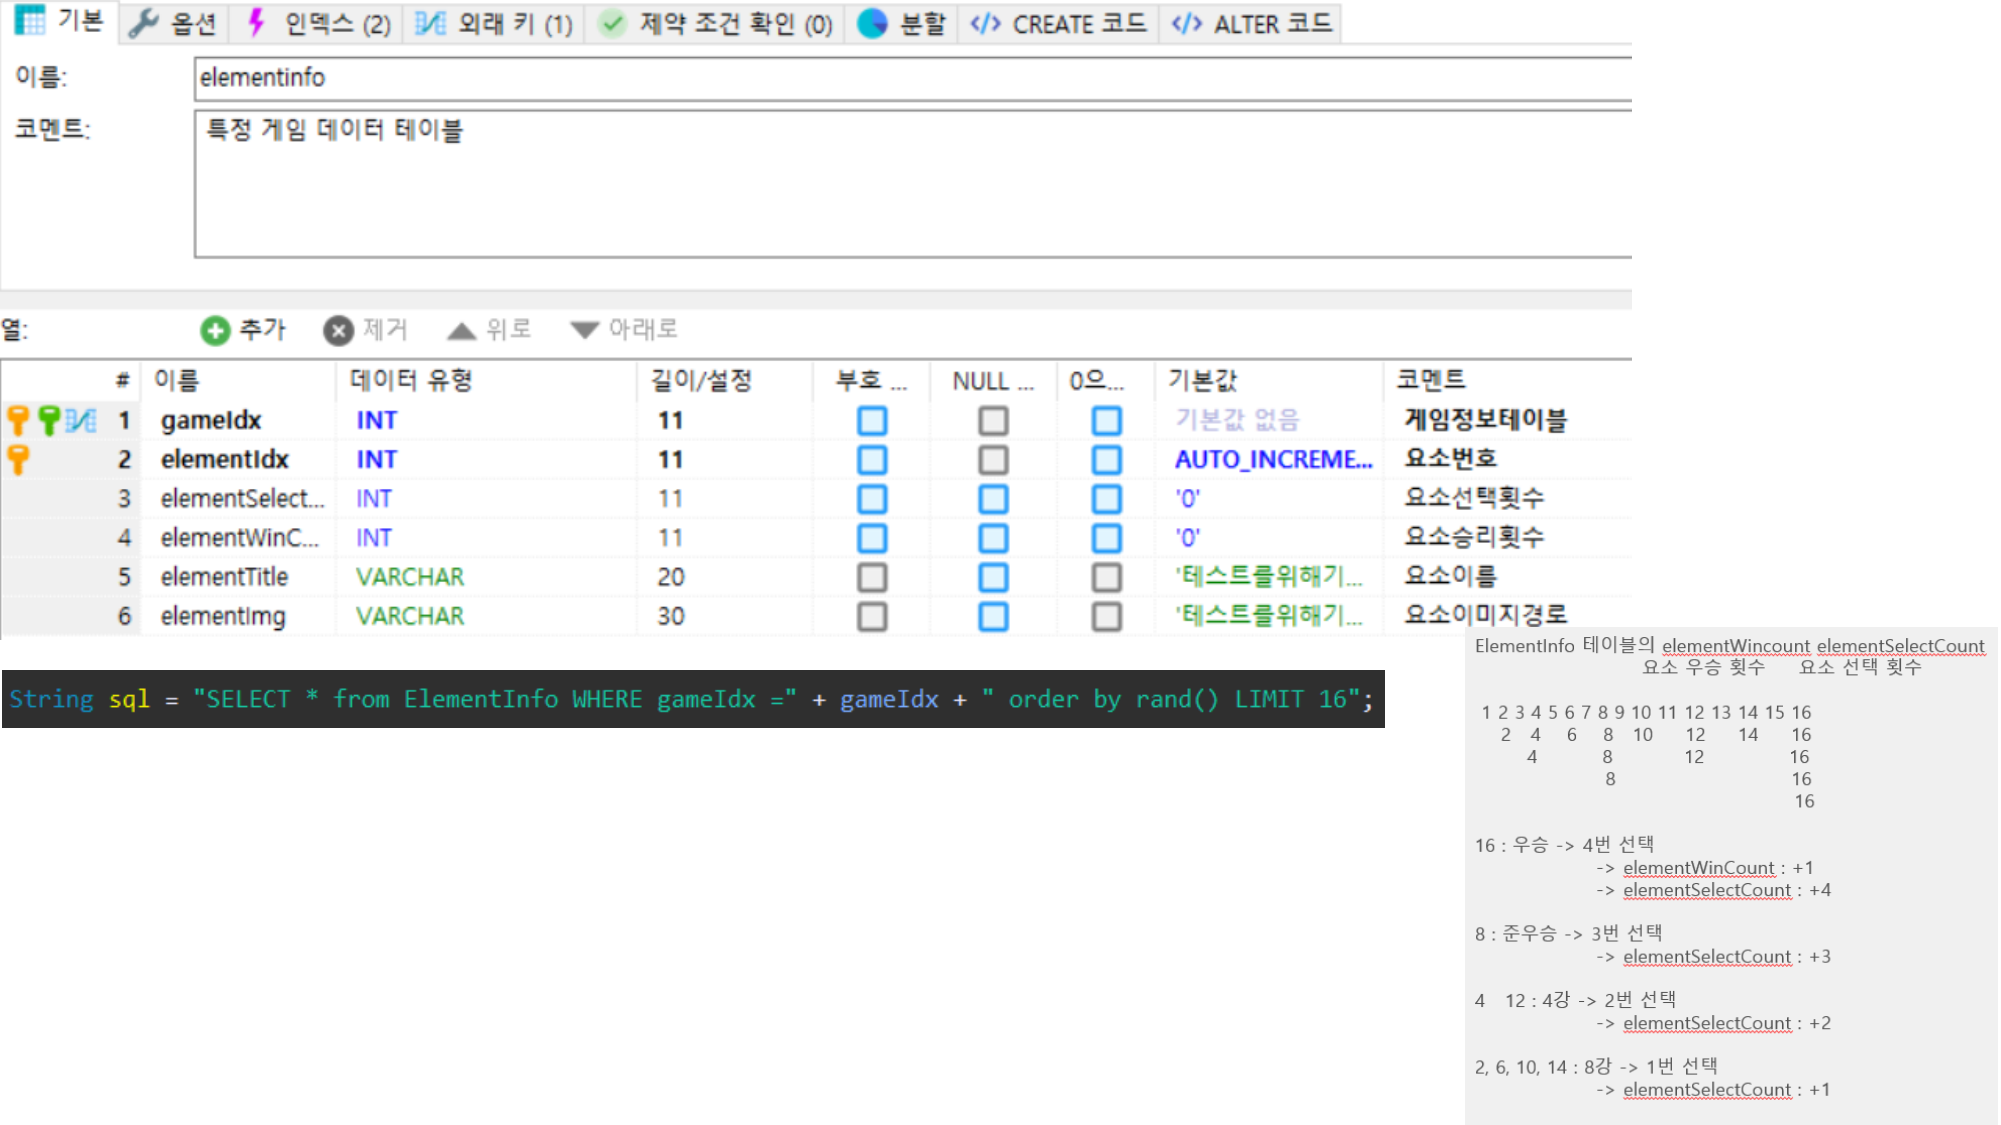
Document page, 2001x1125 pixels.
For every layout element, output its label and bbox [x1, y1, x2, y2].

list [0, 0, 1632, 640]
picture [2, 670, 1385, 728]
picture [1465, 627, 1998, 1125]
